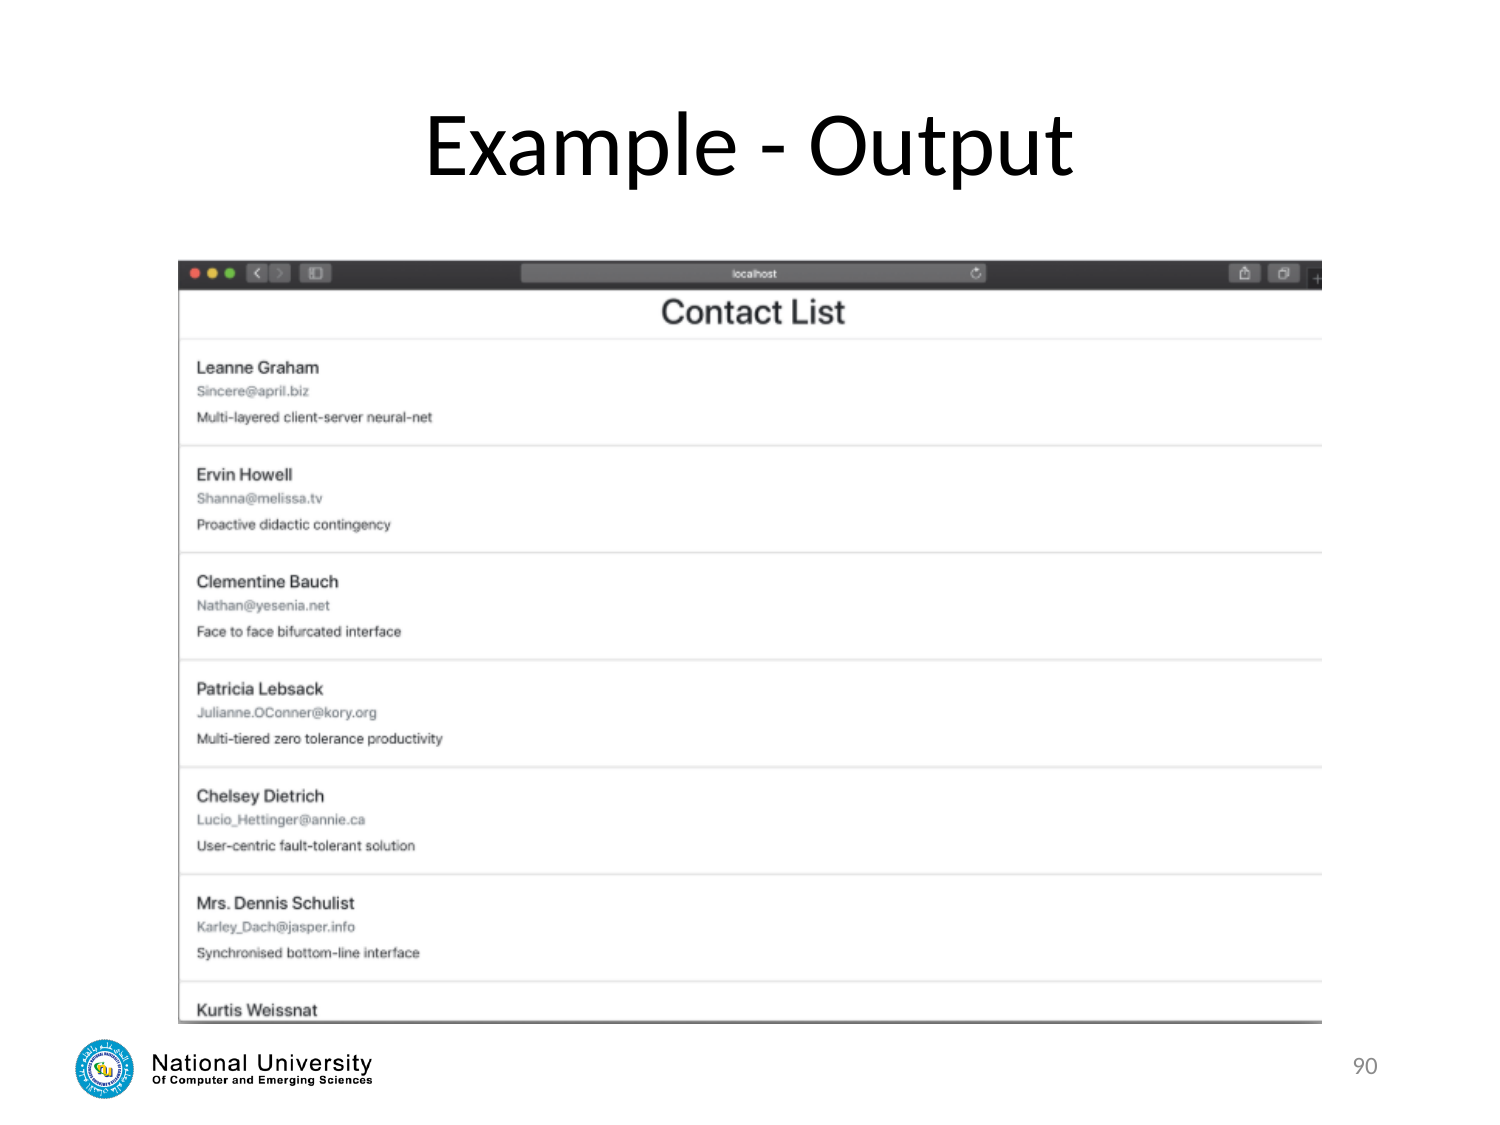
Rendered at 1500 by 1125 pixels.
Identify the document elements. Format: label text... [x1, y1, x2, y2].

picture [87, 1052, 122, 1086]
picture [151, 1034, 382, 1104]
slide_number 90 [1337, 1034, 1425, 1095]
picture [111, 1074, 134, 1099]
picture [111, 1039, 134, 1064]
title Example - Output [75, 45, 1425, 233]
picture [75, 1039, 98, 1065]
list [178, 257, 1322, 1024]
picture [75, 1075, 100, 1099]
